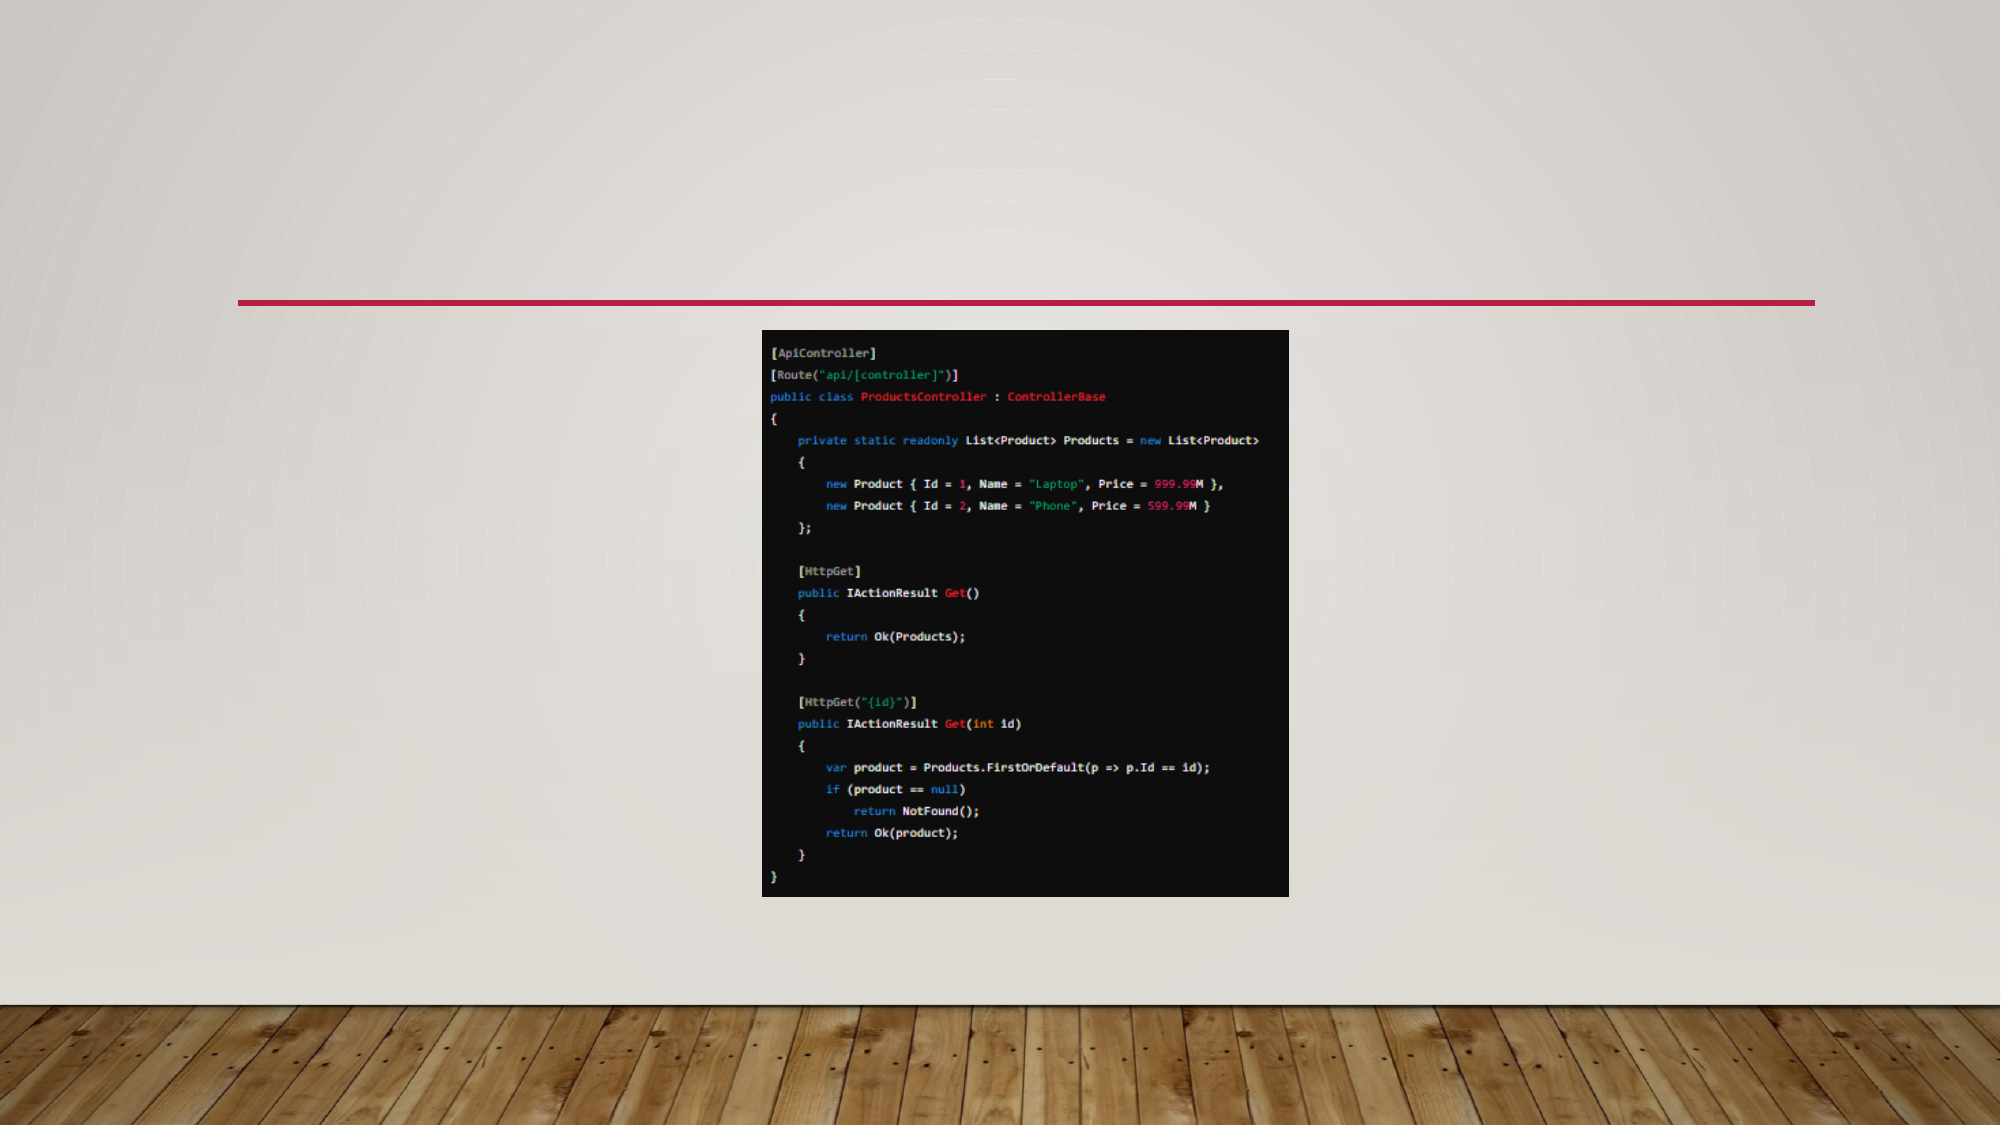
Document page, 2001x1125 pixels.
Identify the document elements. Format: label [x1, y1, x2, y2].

list [762, 330, 1290, 897]
picture [0, 1005, 2000, 1125]
